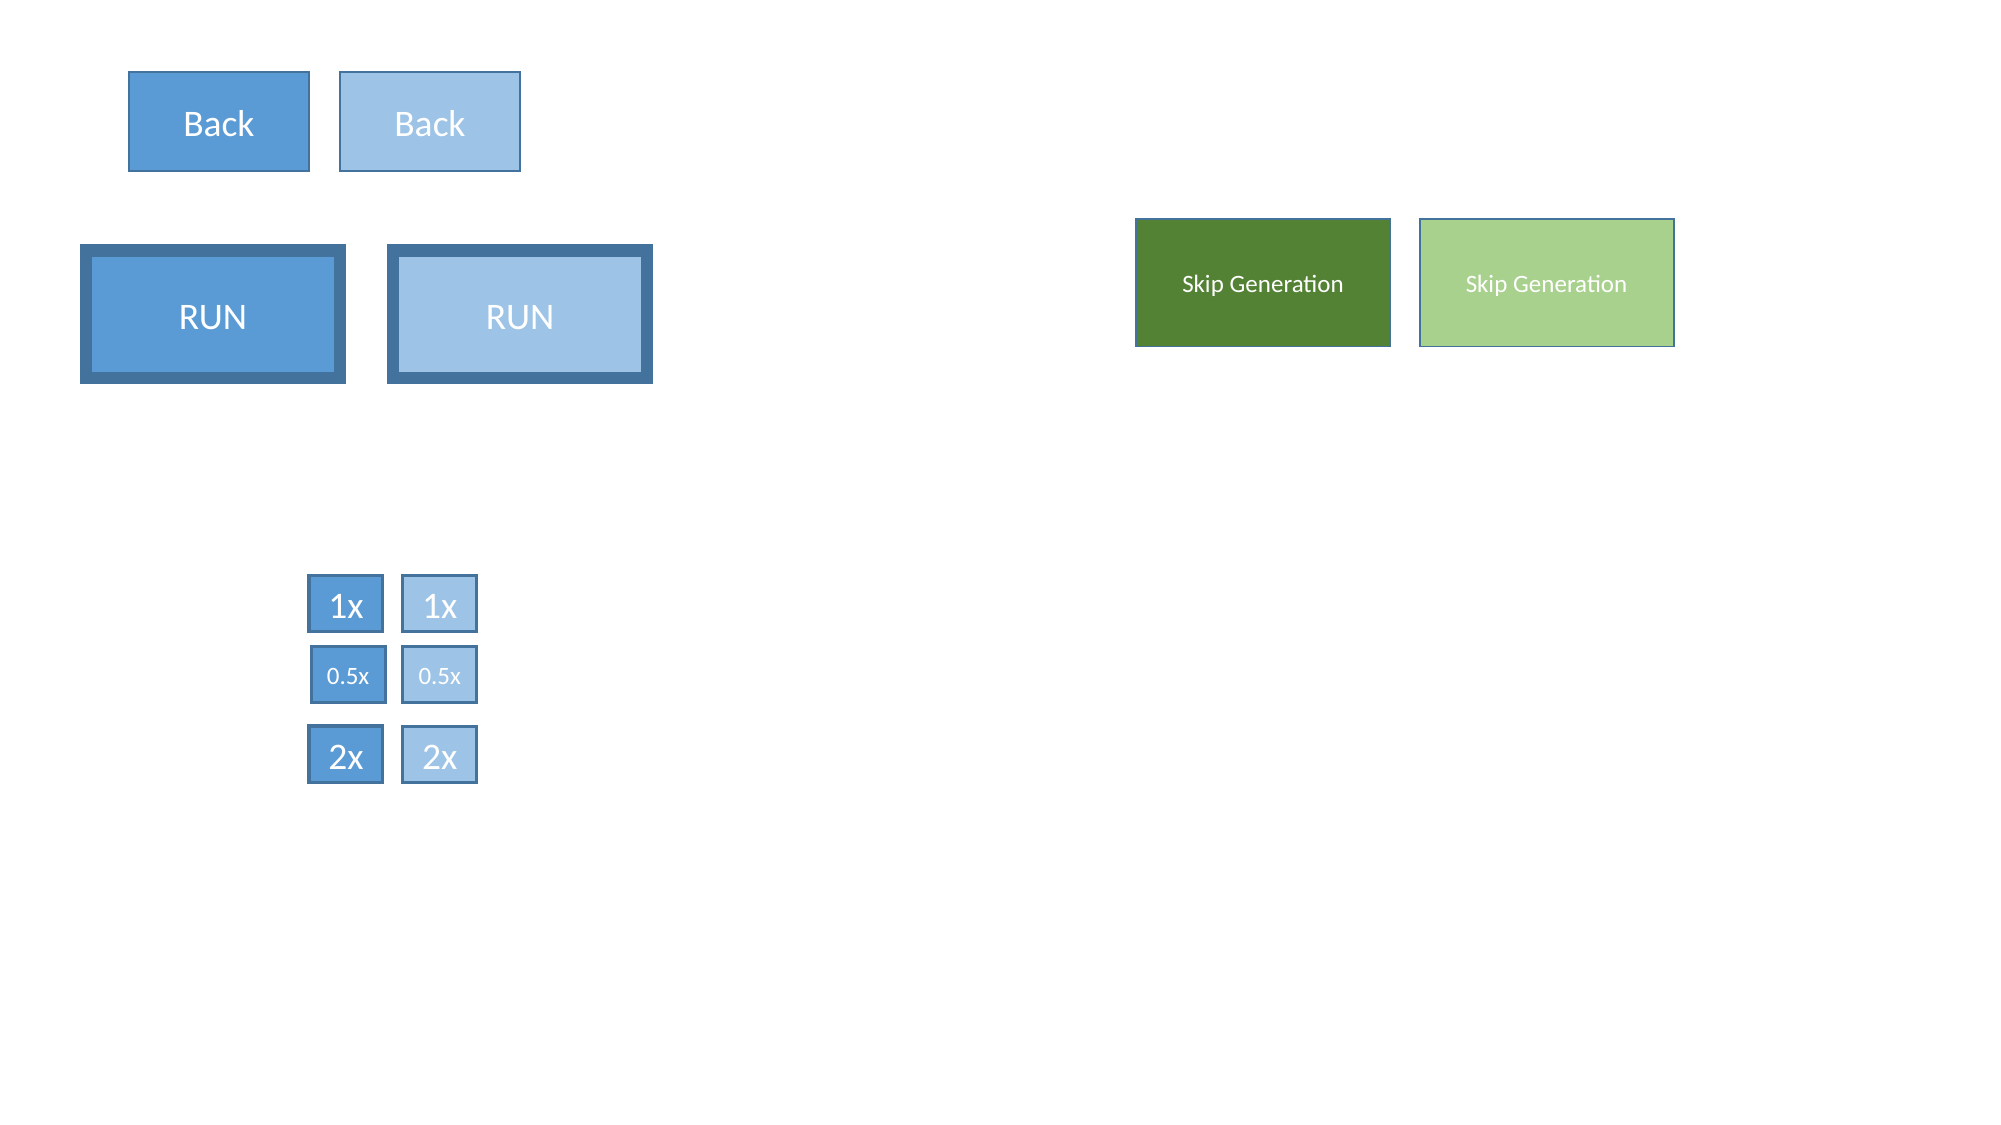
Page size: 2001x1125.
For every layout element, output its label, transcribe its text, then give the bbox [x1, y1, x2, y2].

text_box 2x [402, 725, 478, 783]
text_box 1x [402, 574, 478, 632]
text_box Back [128, 71, 310, 172]
text_box Skip Generation [1135, 218, 1391, 348]
text_box 2x [308, 725, 384, 783]
text_box 0.5x [310, 645, 386, 703]
text_box RUN [392, 249, 648, 379]
text_box Back [339, 71, 521, 172]
text_box RUN [85, 249, 341, 379]
text_box 0.5x [402, 645, 478, 703]
text_box 1x [308, 574, 384, 632]
text_box Skip Generation [1419, 218, 1675, 348]
